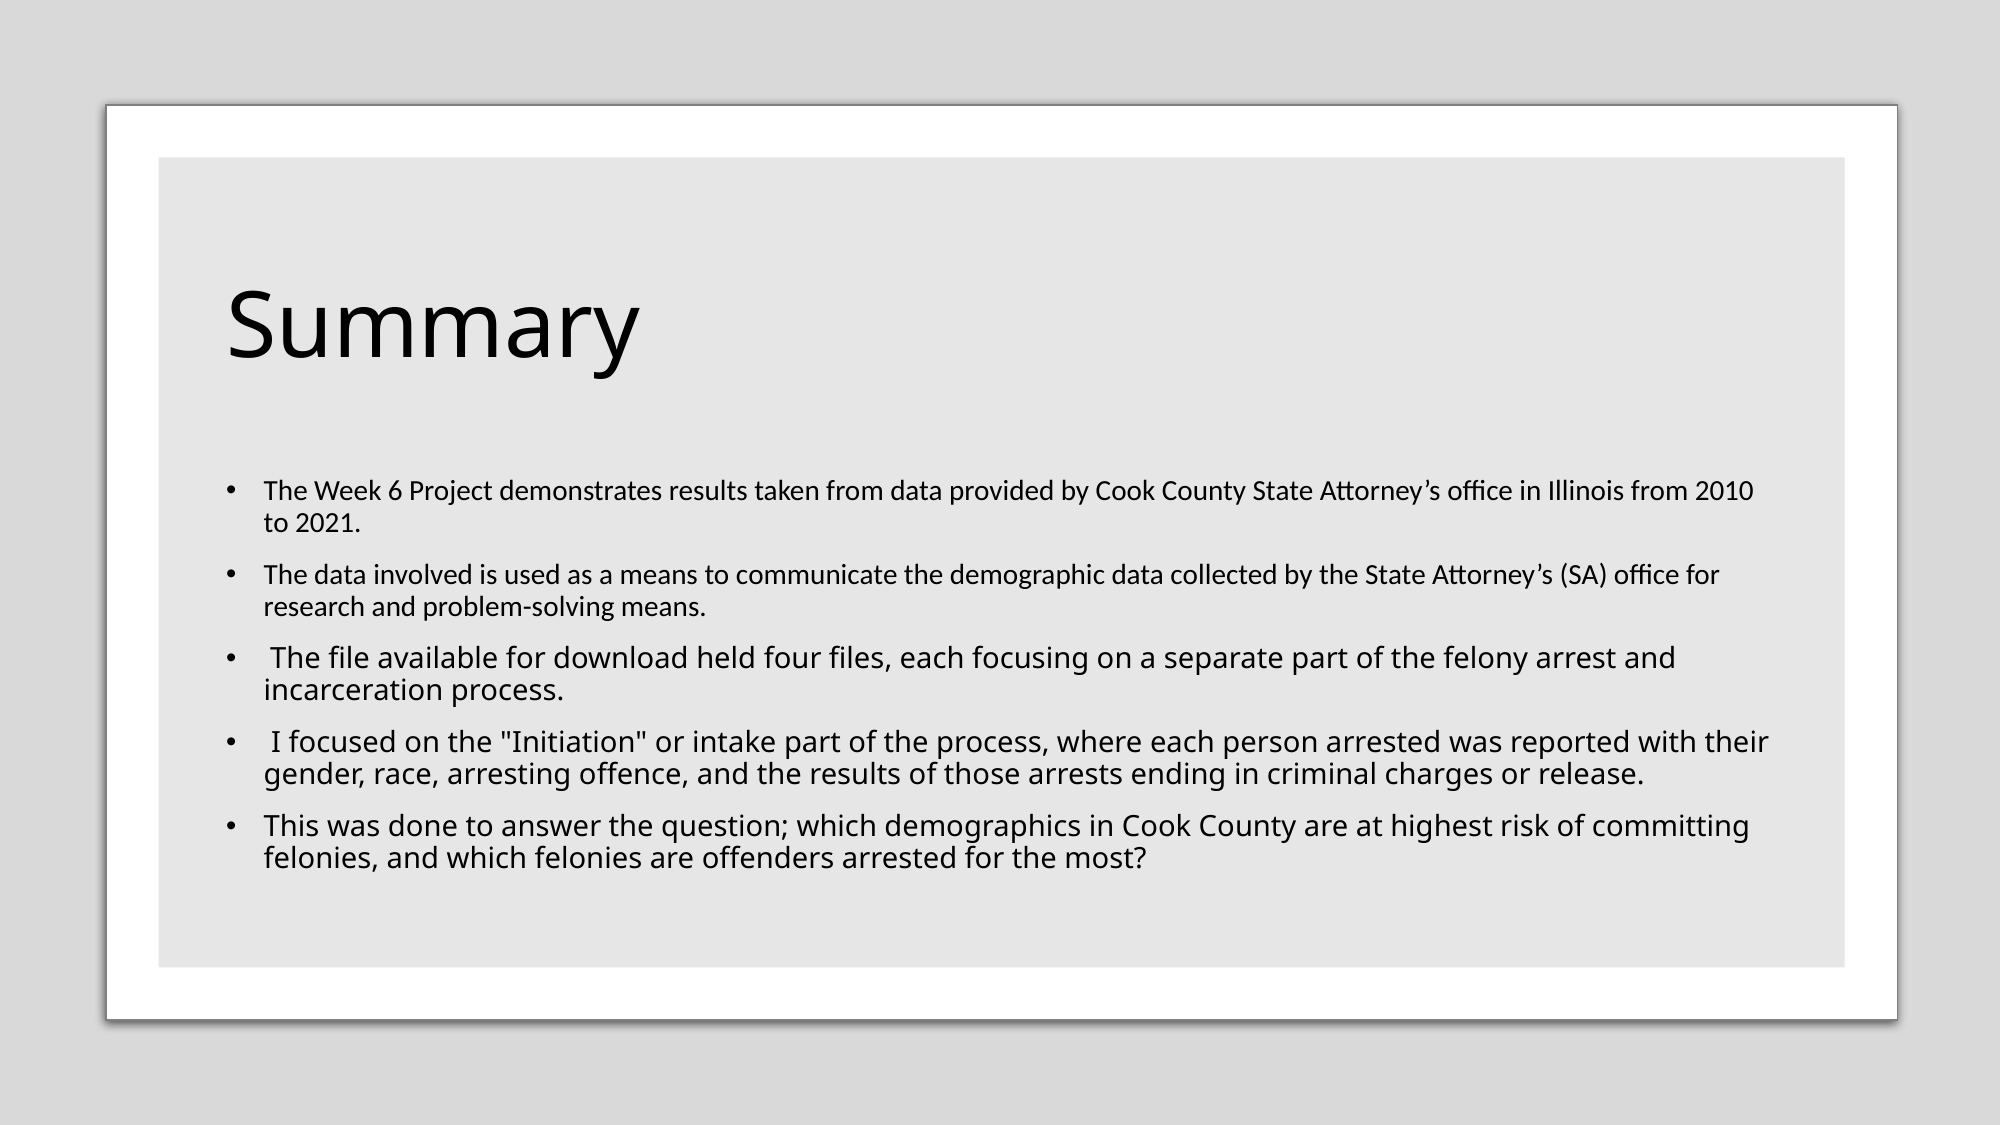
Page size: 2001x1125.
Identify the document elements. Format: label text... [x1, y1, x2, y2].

text_box [105, 104, 1898, 1021]
text_box [158, 156, 1846, 968]
title Summary [211, 210, 1793, 446]
list The Week 6 Project demonstrates results taken from data provided by Cook County State Attorney’s office in Illinois from 2010 to 2021. The data involved is used as a means to communicate the demographic data collected by the State Attorney’s (SA) office for research and problem-solving means. The file available for download held four files, each focusing on a separate part of the felony arrest and incarceration process. I focused on the "Initiation" or intake part of the process, where each person arrested was reported with their gender, race, arresting offence, and the results of those arrests ending in criminal charges or release. This was done to answer the question; which demographics in Cook County are at highest risk of committing felonies, and which felonies are offenders arrested for the most? [211, 468, 1793, 914]
text_box [0, 0, 2000, 1125]
